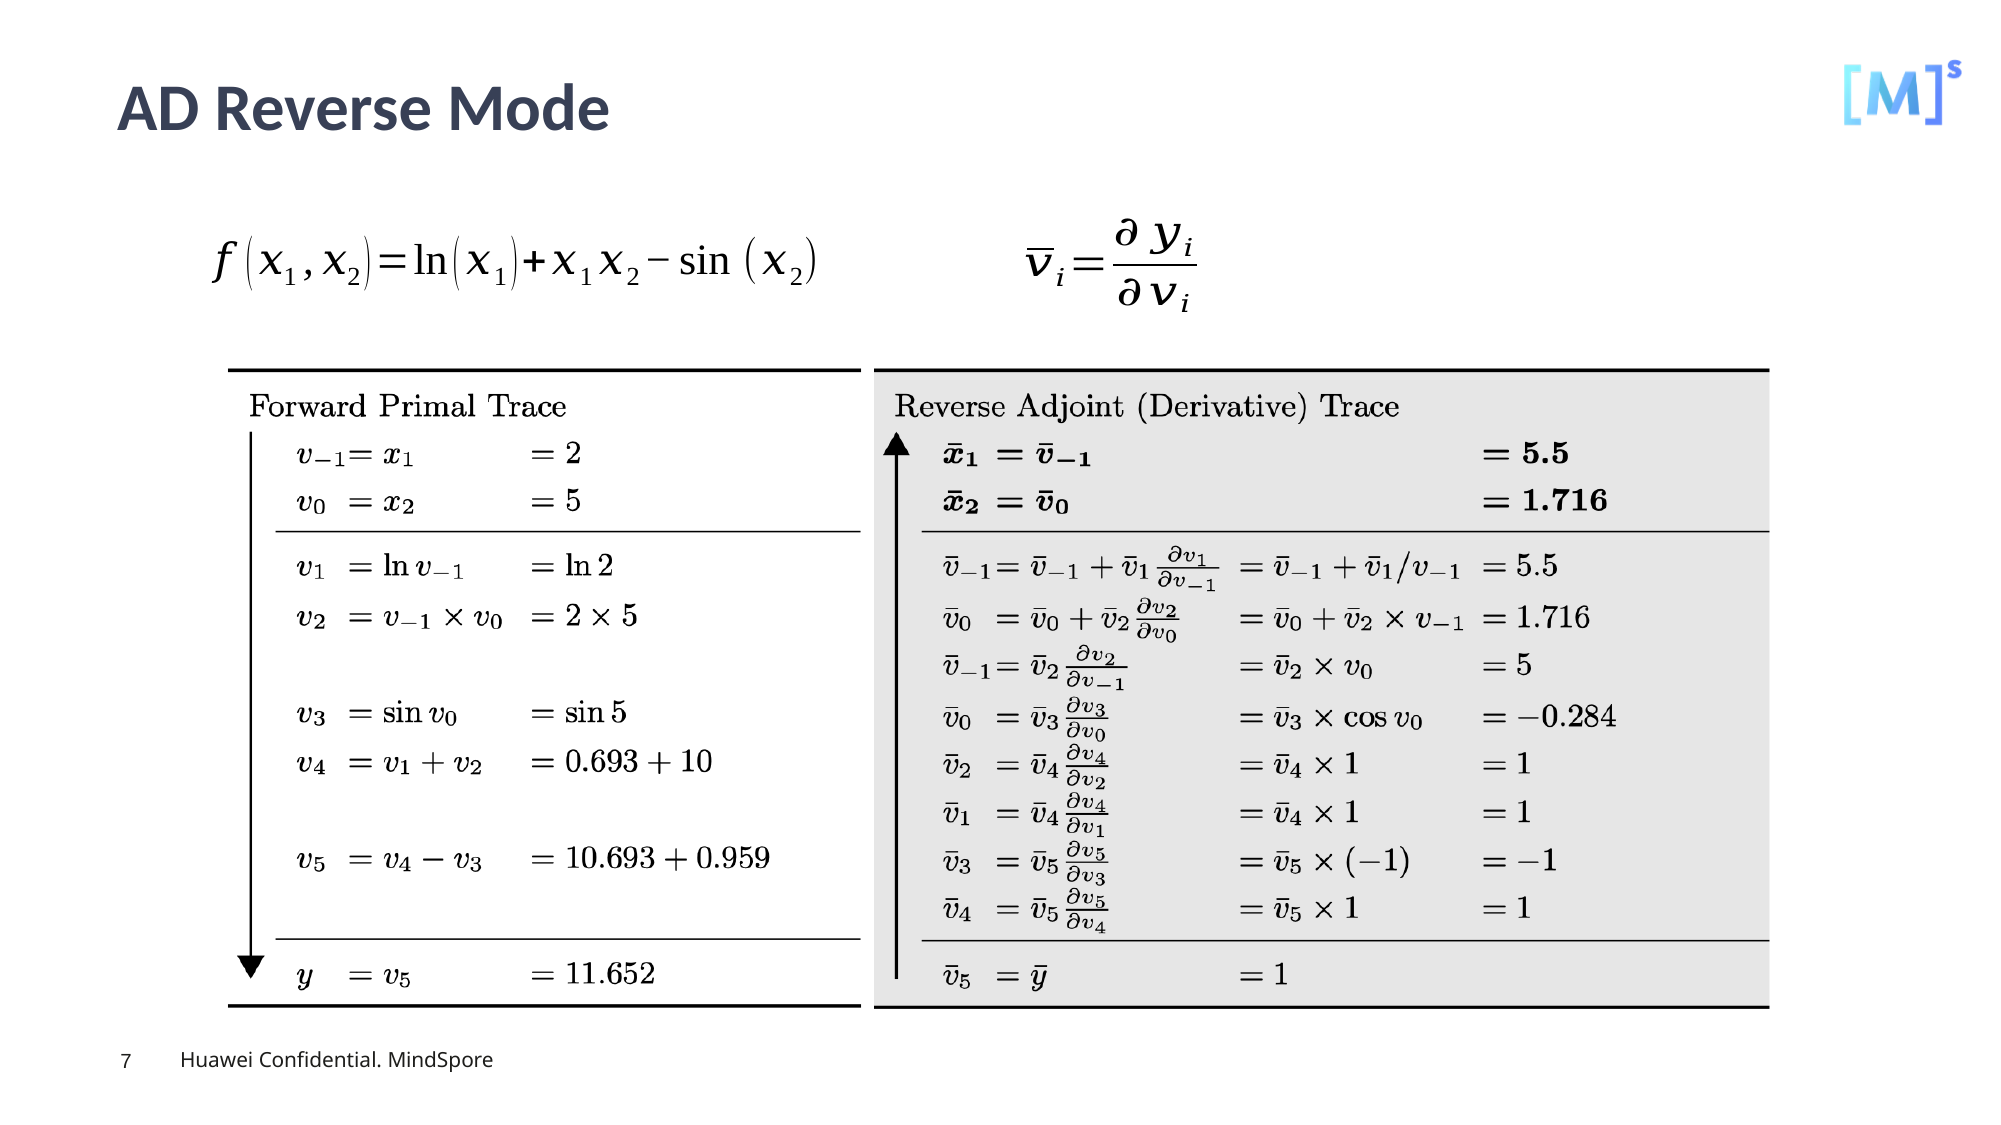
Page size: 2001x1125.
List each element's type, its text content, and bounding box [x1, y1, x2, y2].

picture [1827, 50, 1967, 138]
title AD Reverse Mode [102, 56, 1901, 154]
picture [195, 349, 1805, 1028]
